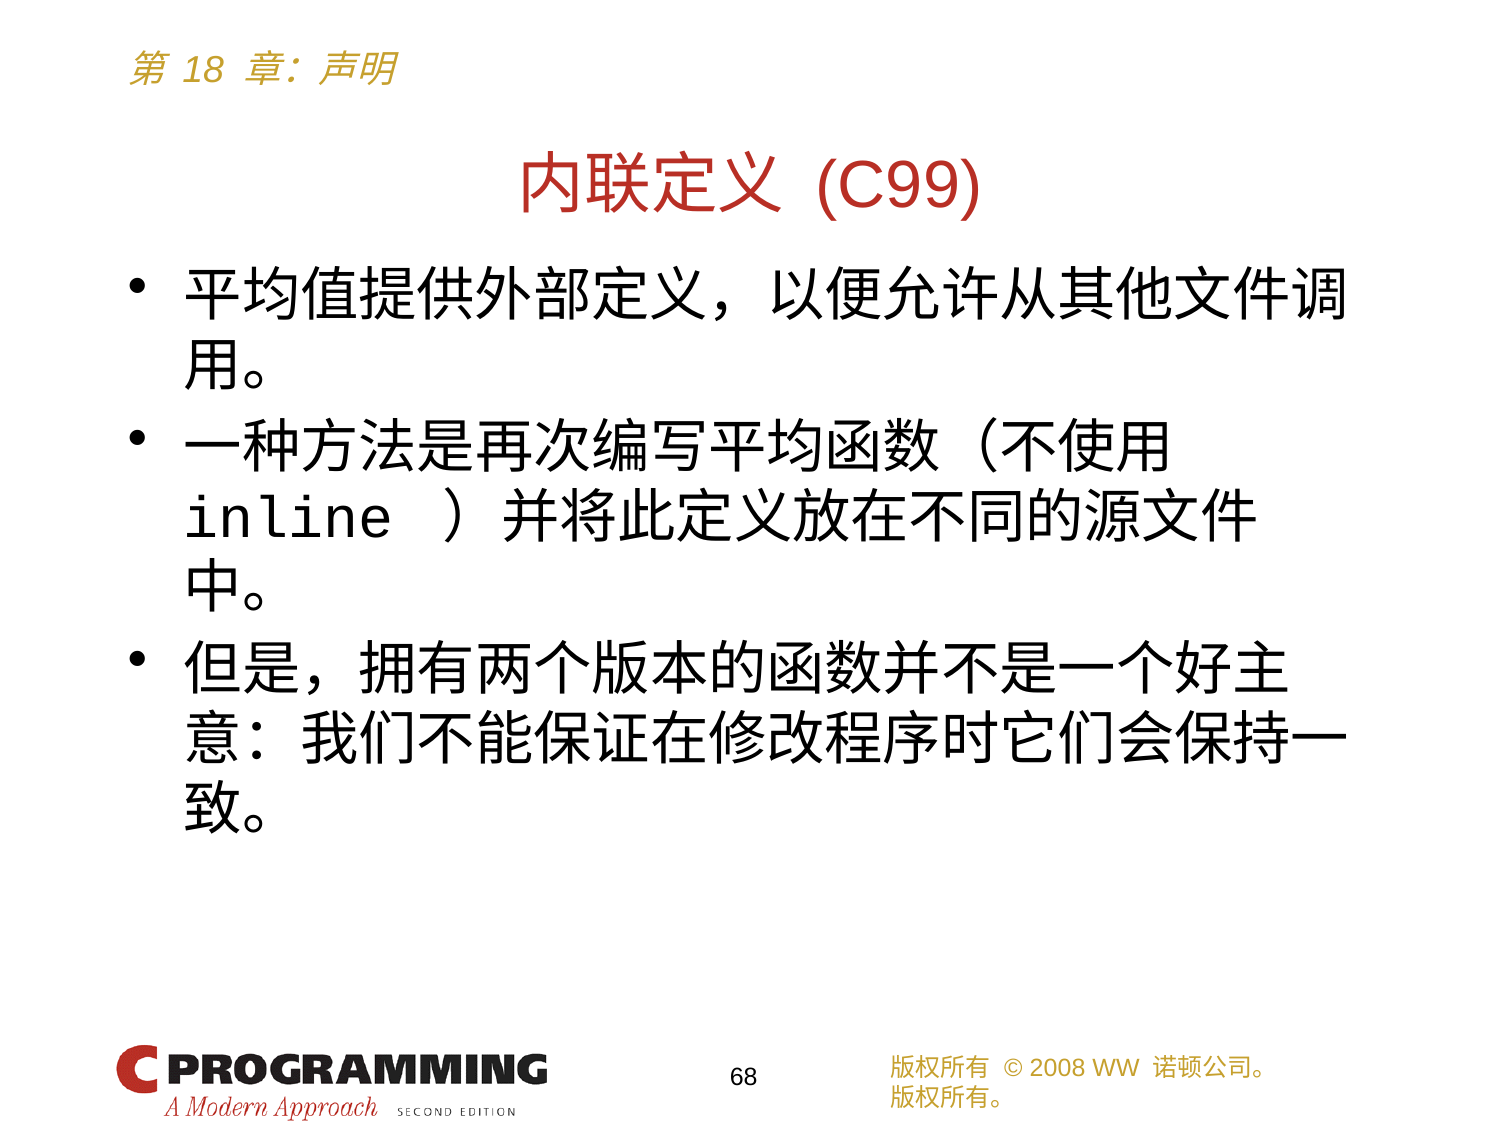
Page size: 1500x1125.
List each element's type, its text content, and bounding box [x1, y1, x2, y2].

footer 版权所有 © 2008 WW 诺顿公司。 版权所有。 [874, 1043, 1388, 1119]
title 内联定义 (C99) [112, 125, 1388, 238]
picture [112, 1041, 550, 1123]
slide_number 68 [687, 1049, 801, 1101]
list 平均值提供外部定义，以便允许从其他文件调用。 一种方法是再次编写平均函数（不使用inline ）并将此定义放在不同的源文件中。 但是，拥有两个版本的函数并不是一个好主意：我们不能保证在修改程序时它们会保持一致。 [112, 249, 1388, 1038]
